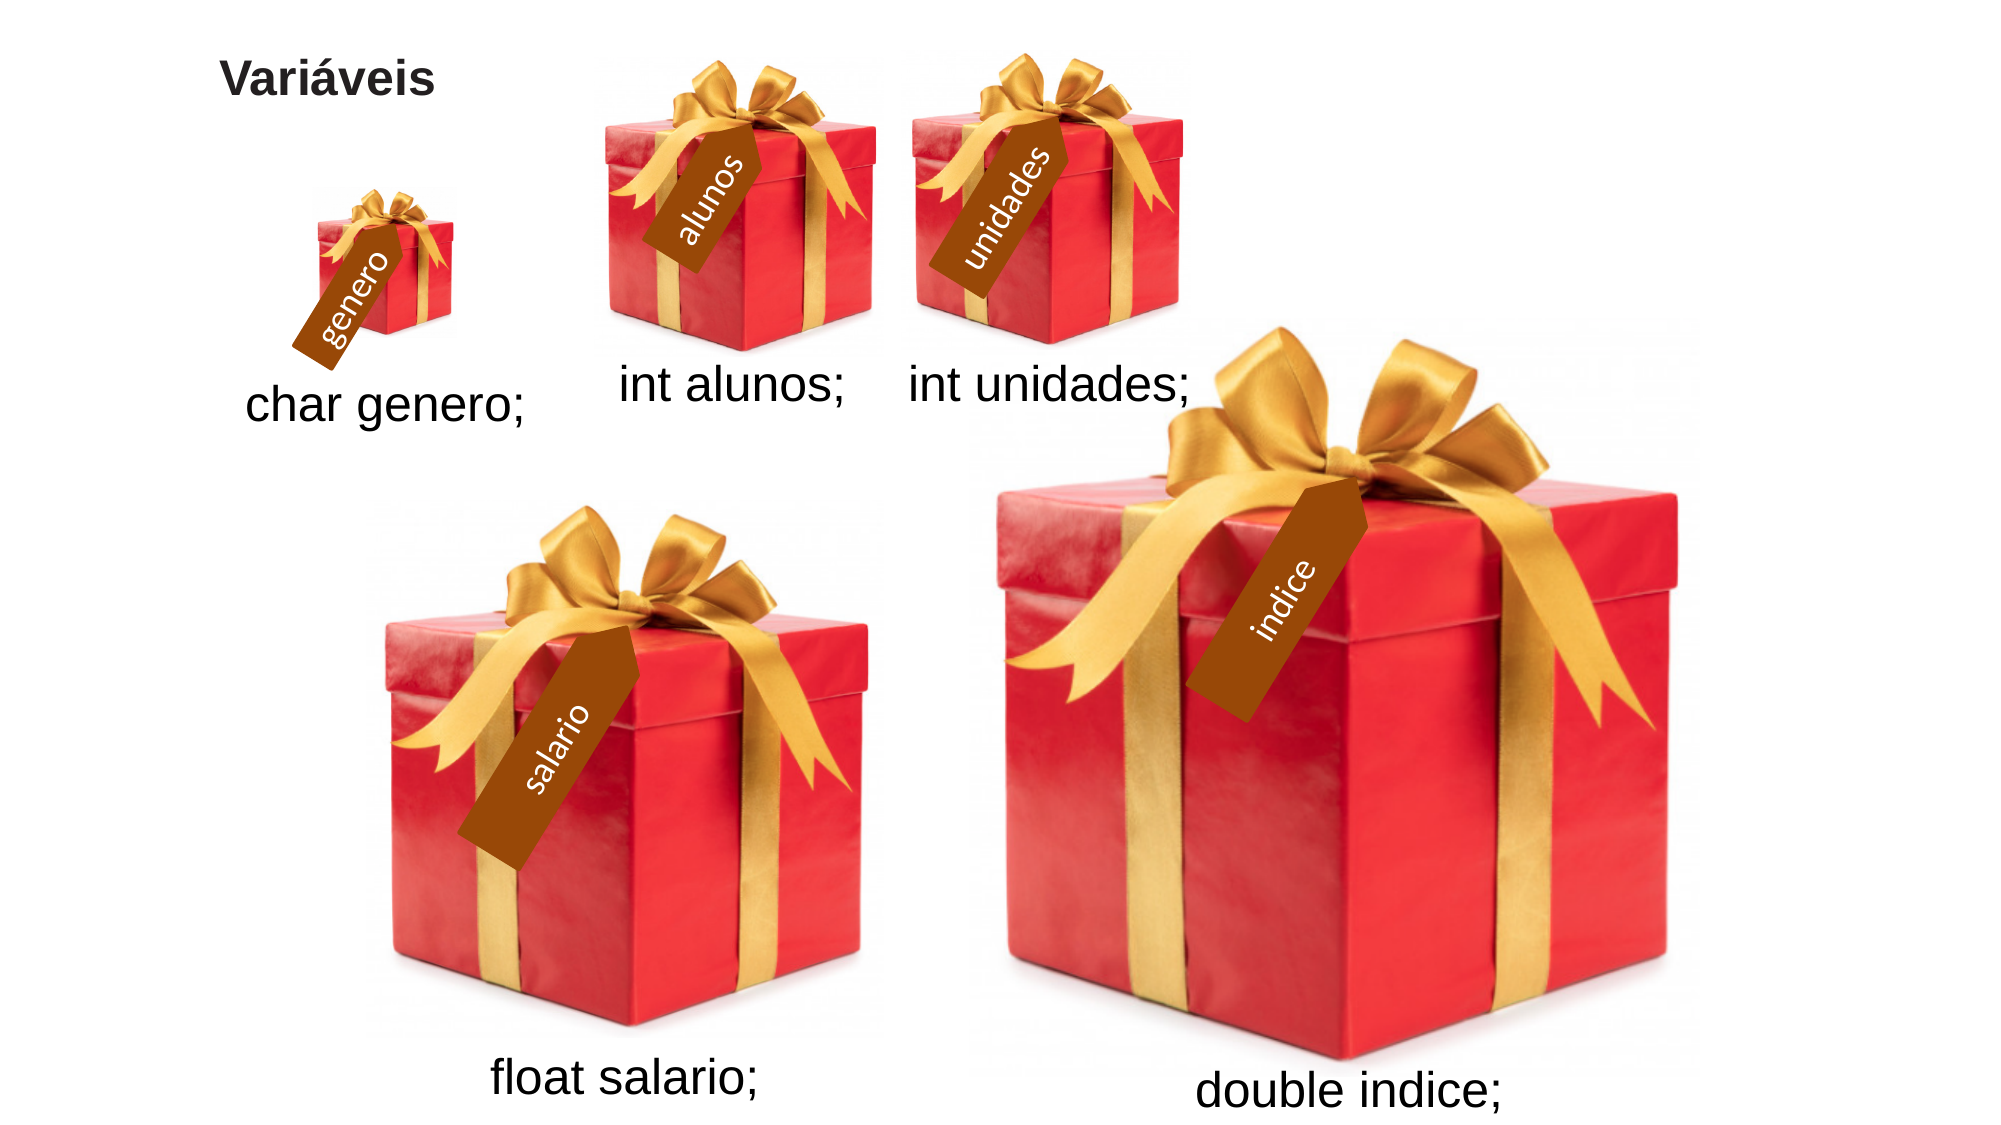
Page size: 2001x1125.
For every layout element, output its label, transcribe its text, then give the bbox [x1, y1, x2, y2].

text_box char genero; [221, 363, 550, 439]
text_box double indice; [1137, 1086, 1575, 1125]
text_box genero [292, 320, 348, 371]
picture [365, 499, 885, 1038]
text_box int unidades; [876, 343, 964, 419]
picture [312, 187, 458, 338]
picture [901, 49, 1701, 1078]
text_box Variáveis [219, 45, 1582, 113]
text_box int alunos; [603, 365, 875, 420]
text_box float salario; [462, 1047, 788, 1112]
picture [594, 56, 885, 358]
